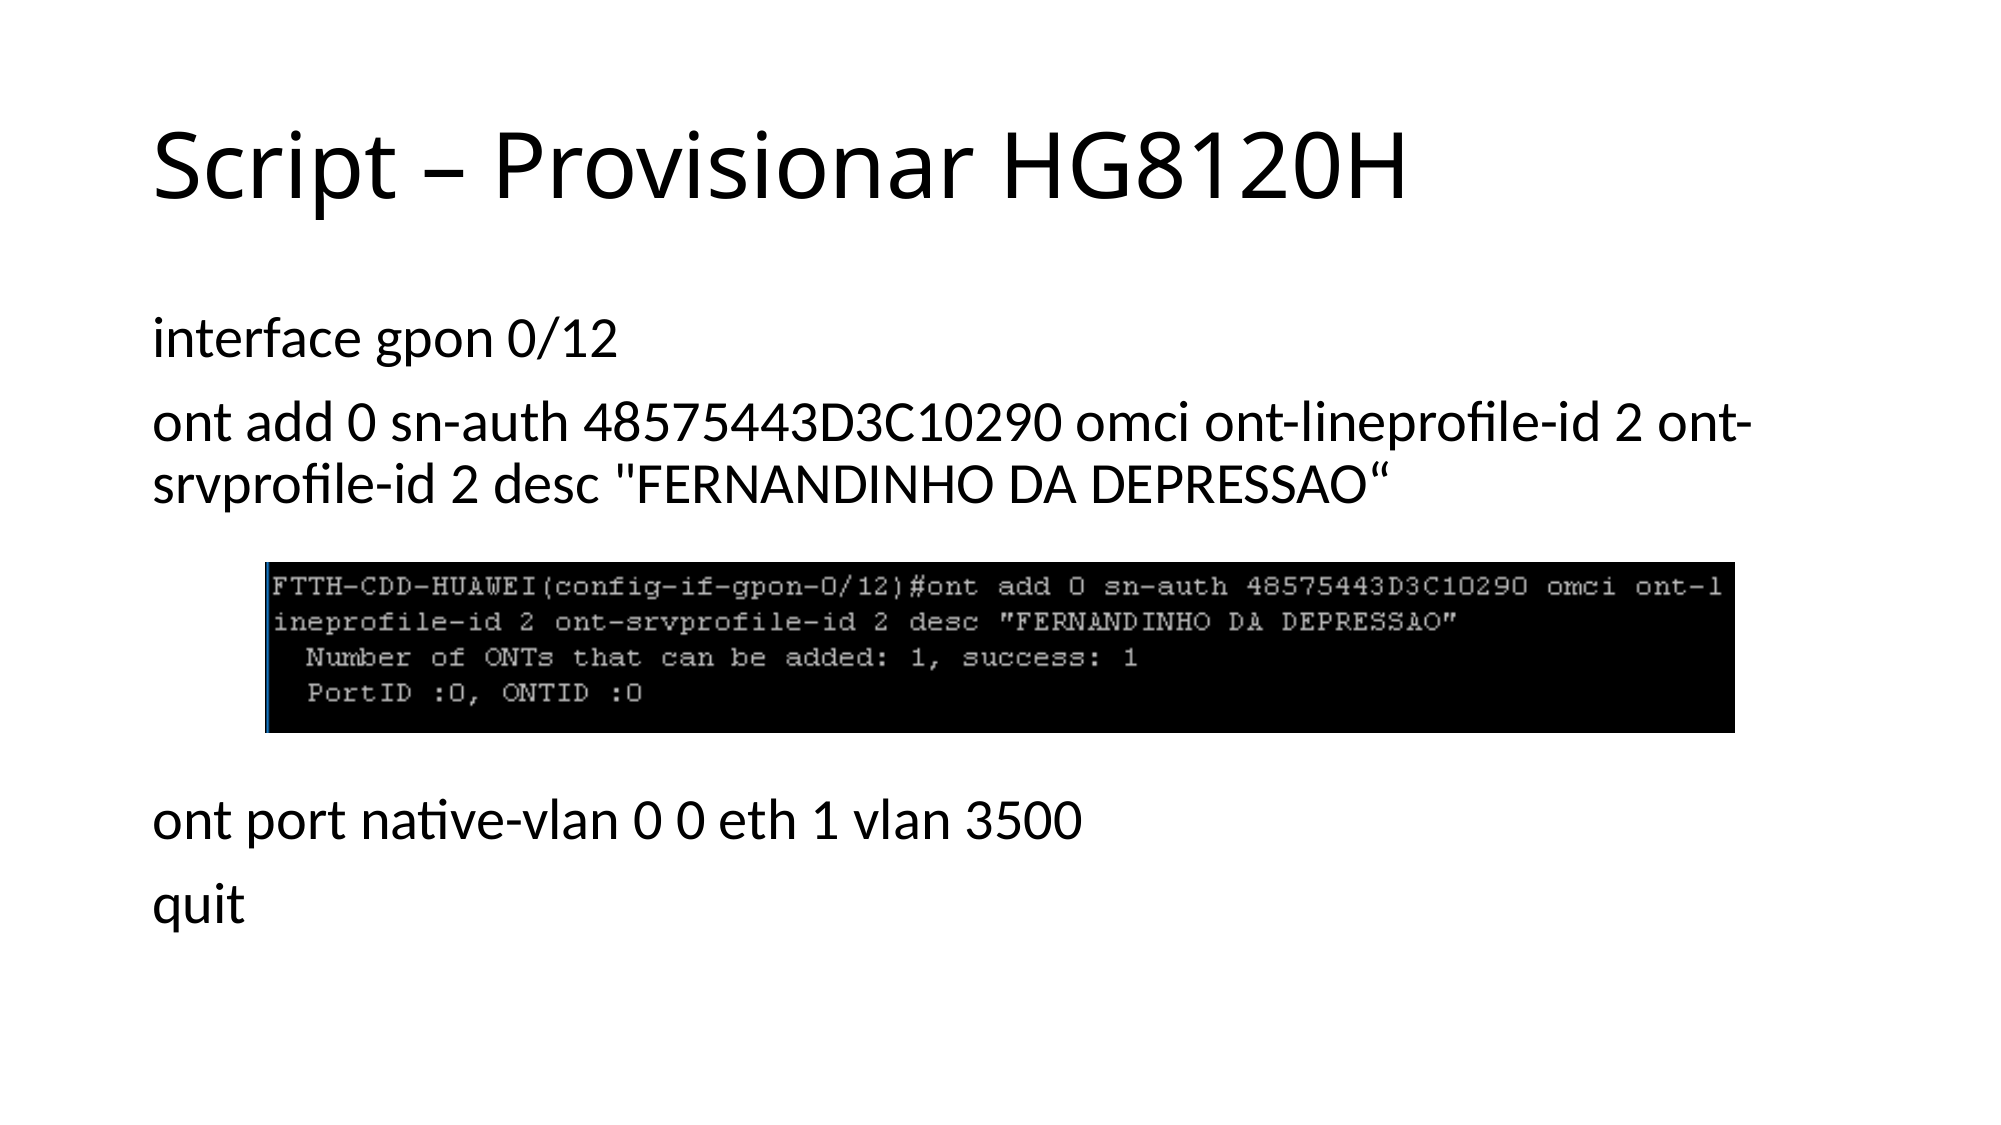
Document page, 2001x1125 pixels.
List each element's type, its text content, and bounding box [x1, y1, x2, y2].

picture [265, 562, 1735, 733]
list interface gpon 0/12 ont add 0 sn-auth 48575443D3C10290 omci ont-lineprofile-id 2 ont-srvprofile-id 2 desc "FERNANDINHO DA DEPRESSAO“ ont port native-vlan 0 0 eth 1 vlan 3500 quit [137, 299, 1863, 1014]
title Script – Provisionar HG8120H [137, 59, 1863, 278]
